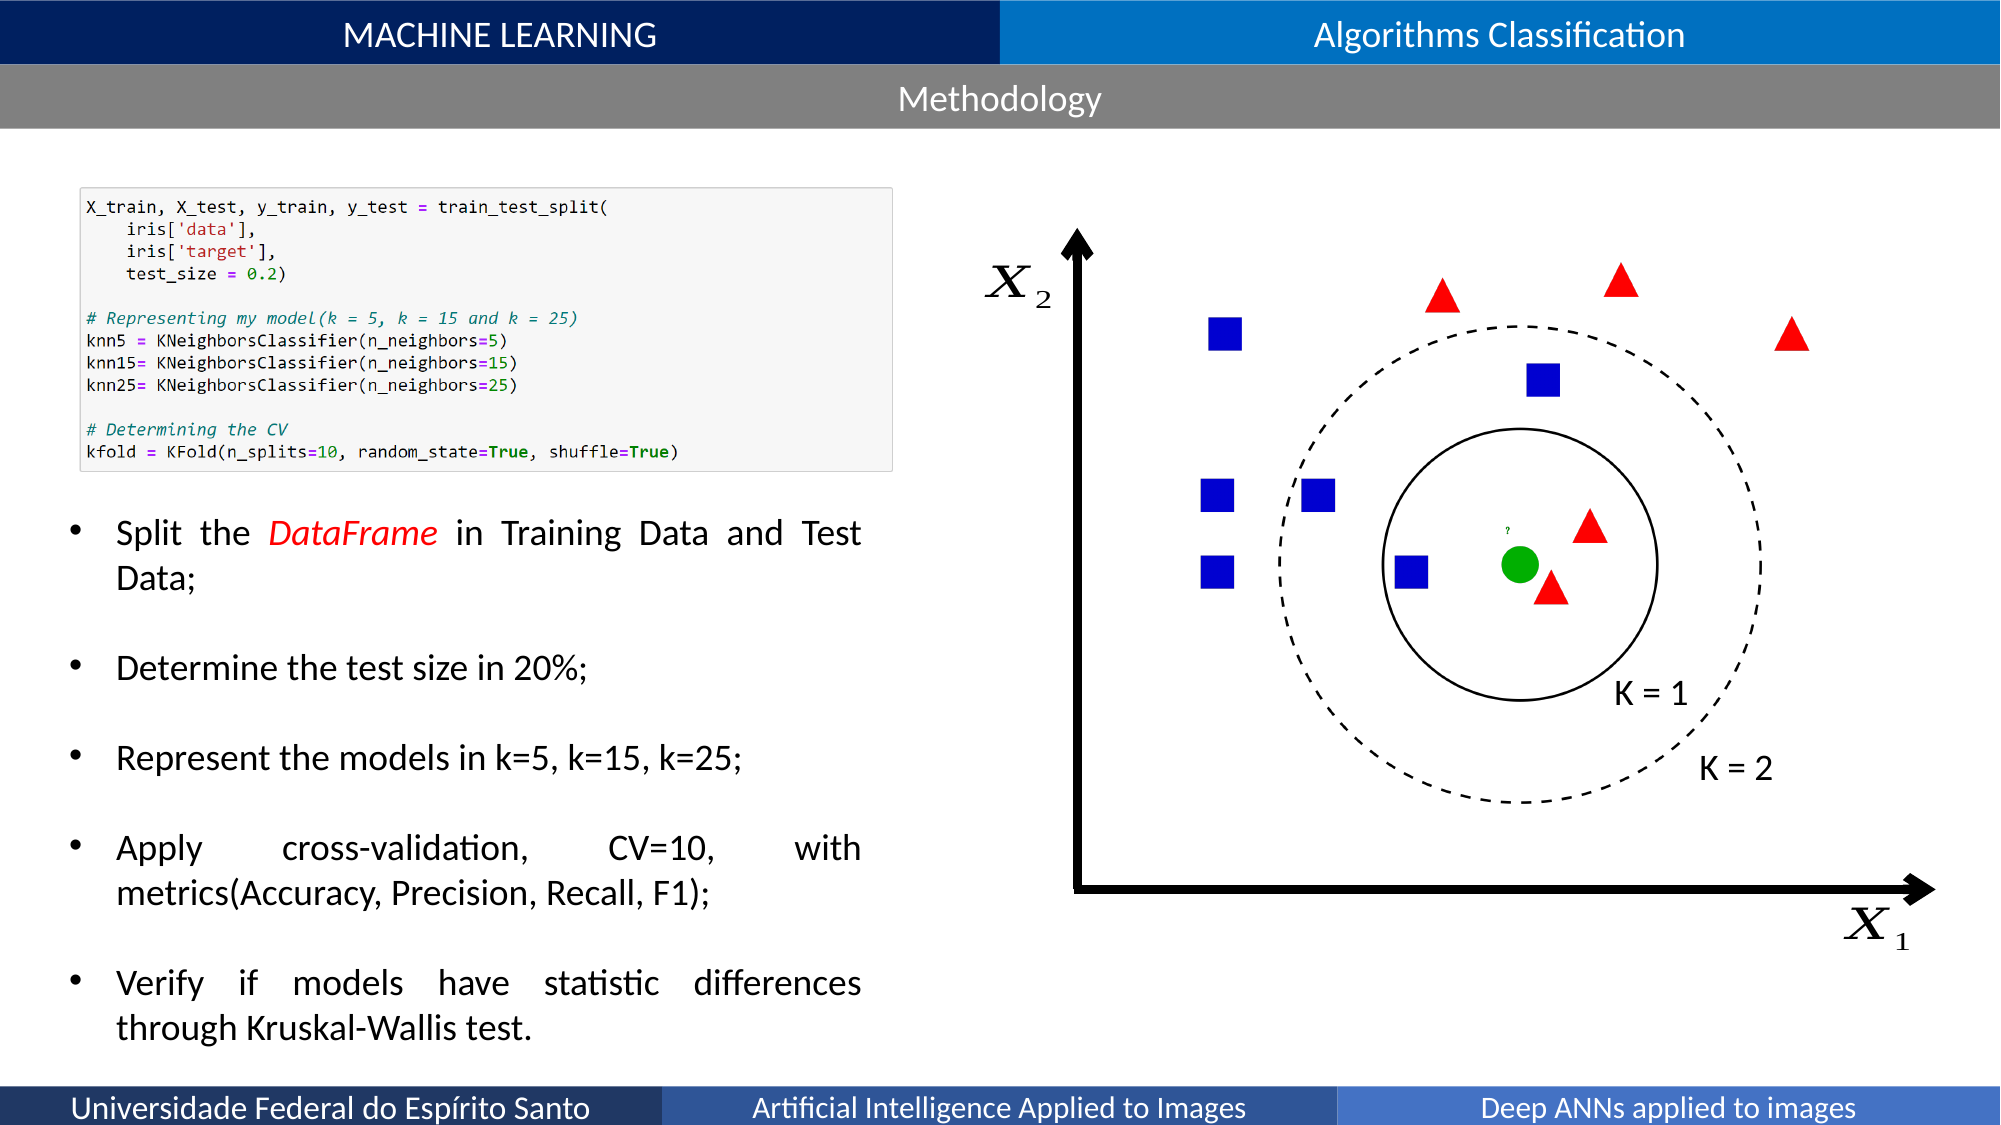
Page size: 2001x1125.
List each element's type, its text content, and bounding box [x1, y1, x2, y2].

text_box Artificial Intelligence Applied to Images [661, 1085, 1337, 1125]
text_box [0, 0, 2000, 65]
text_box Methodology [0, 65, 2000, 130]
picture [76, 183, 898, 475]
text_box Deep ANNs applied to images [1337, 1085, 2000, 1125]
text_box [981, 227, 1936, 956]
text_box Universidade Federal do Espírito Santo [0, 1085, 661, 1125]
text_box Split the DataFrame in Training Data and Test Data; Determine the test size in 20%; Represent the models in k=5, k=15, k=25; Apply cross-validation, CV=10, with metrics(Accuracy, Precision, Recall, F1); Verify if models have statistic differences through Kruskal-Wallis test. [54, 500, 877, 1055]
